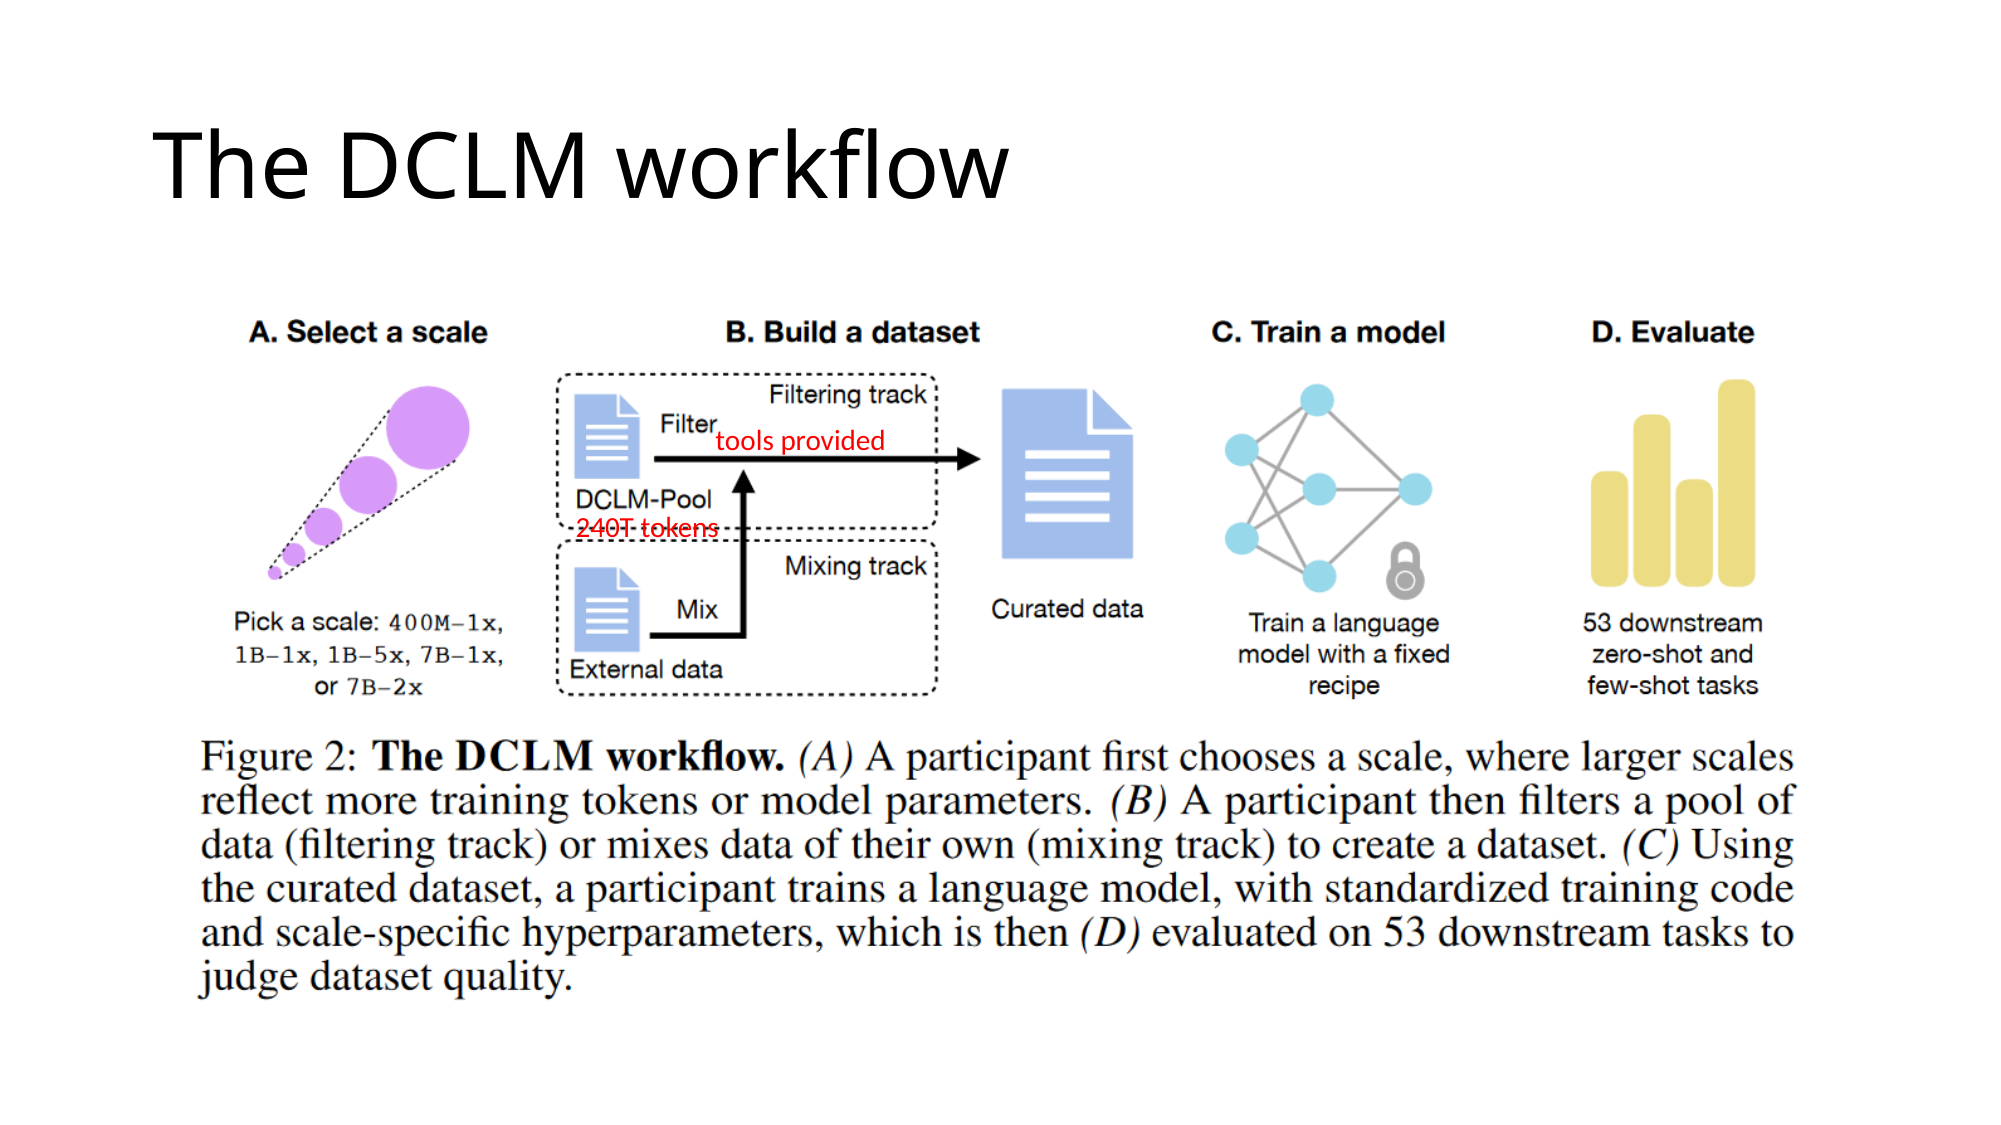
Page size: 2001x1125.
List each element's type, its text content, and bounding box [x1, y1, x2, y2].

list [185, 299, 1815, 1014]
title The DCLM workflow [137, 59, 1863, 278]
